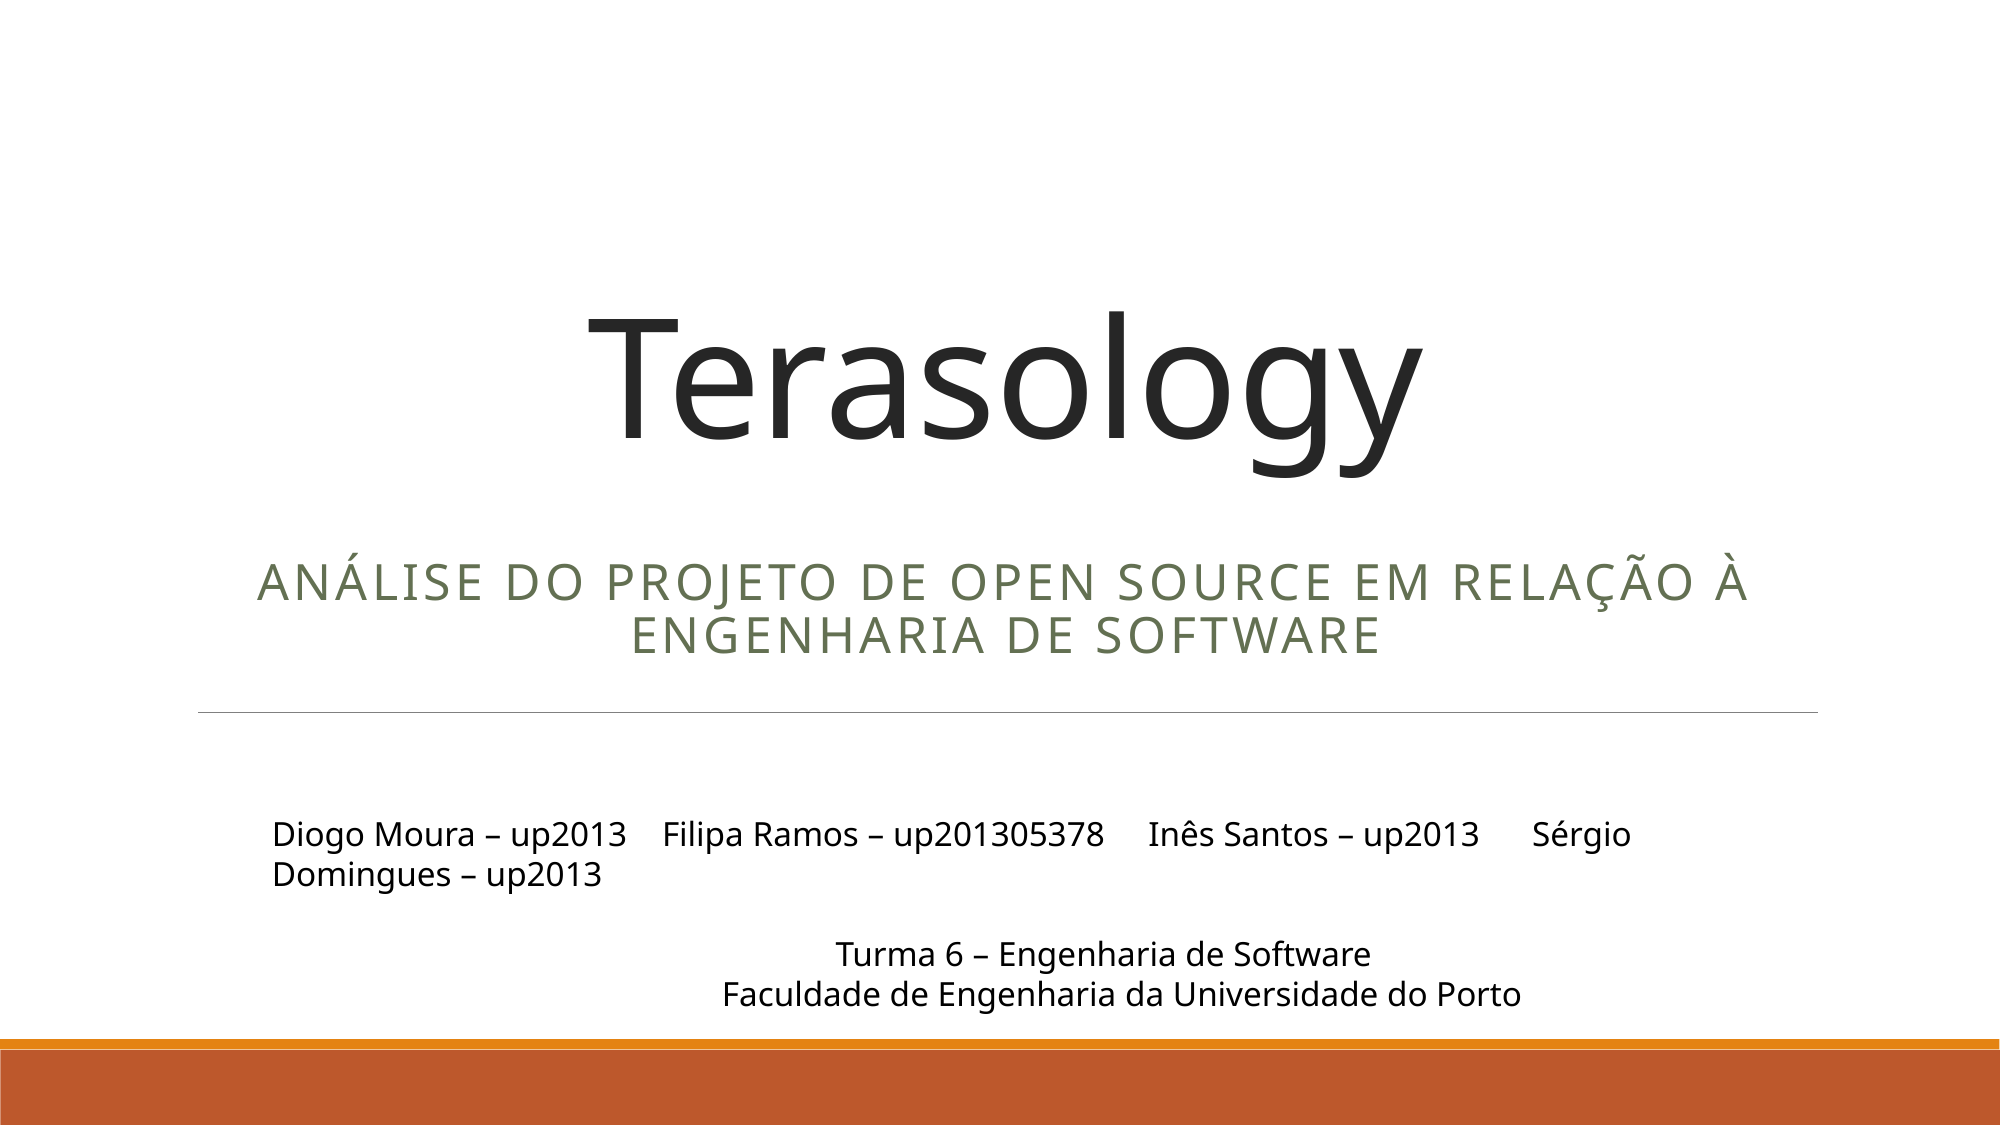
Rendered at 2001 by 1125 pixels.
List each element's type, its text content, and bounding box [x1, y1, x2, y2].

subtitle Análise do projeto de open source em relação à engenharia de software [180, 549, 1831, 737]
title Terasology [180, 288, 1831, 480]
text_box Diogo Moura – up2013 Filipa Ramos – up201305378 Inês Santos – up2013 Sérgio Domingues – up2013 Turma 6 – Engenharia de Software Faculdade de Engenharia da Universidade do Porto [257, 806, 1817, 1021]
